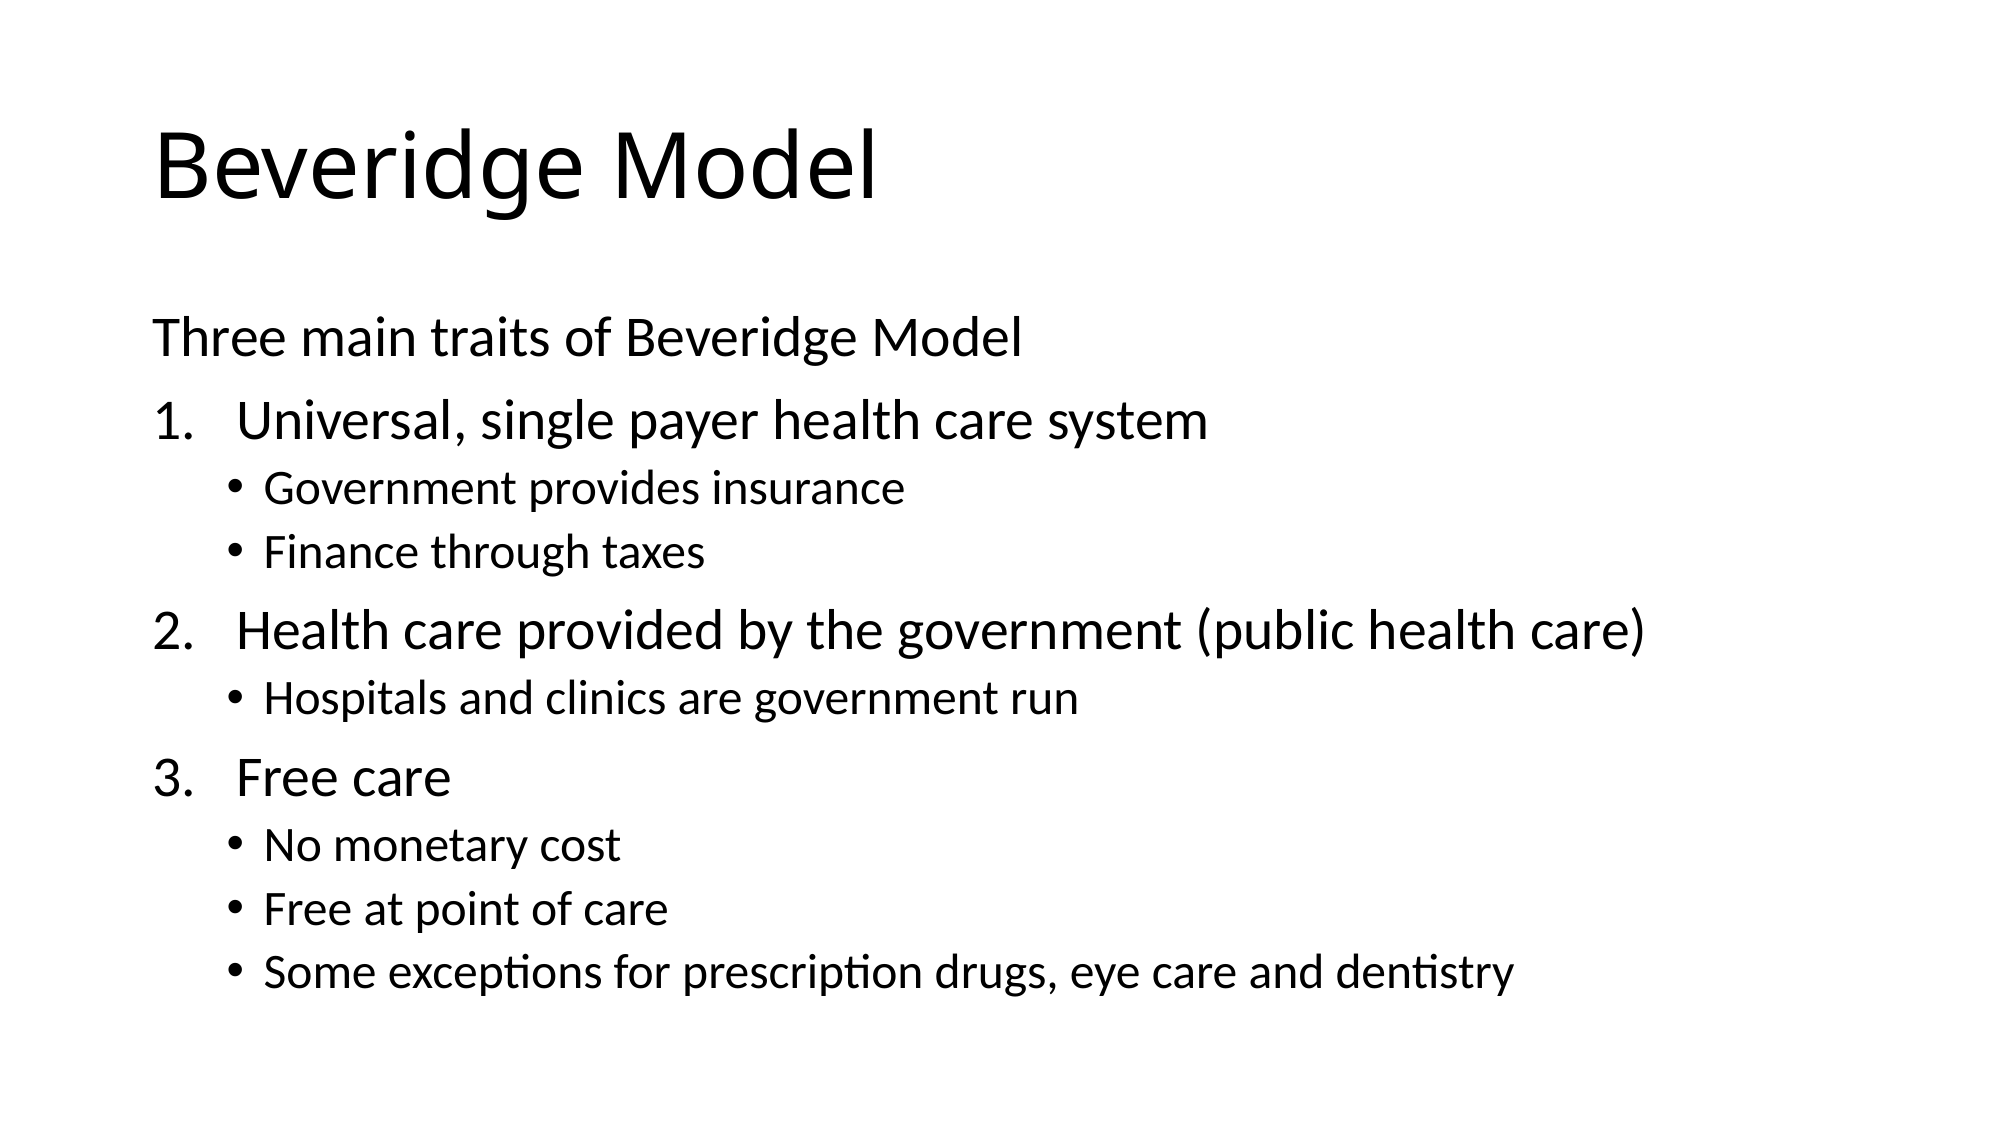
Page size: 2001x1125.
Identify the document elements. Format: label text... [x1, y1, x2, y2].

title Beveridge Model [137, 59, 1863, 278]
list Three main traits of Beveridge Model Universal, single payer health care system Government provides insurance Finance through taxes Health care provided by the government (public health care) Hospitals and clinics are government run Free care No monetary cost Free at point of care Some exceptions for prescription drugs, eye care and dentistry [137, 299, 1863, 1014]
